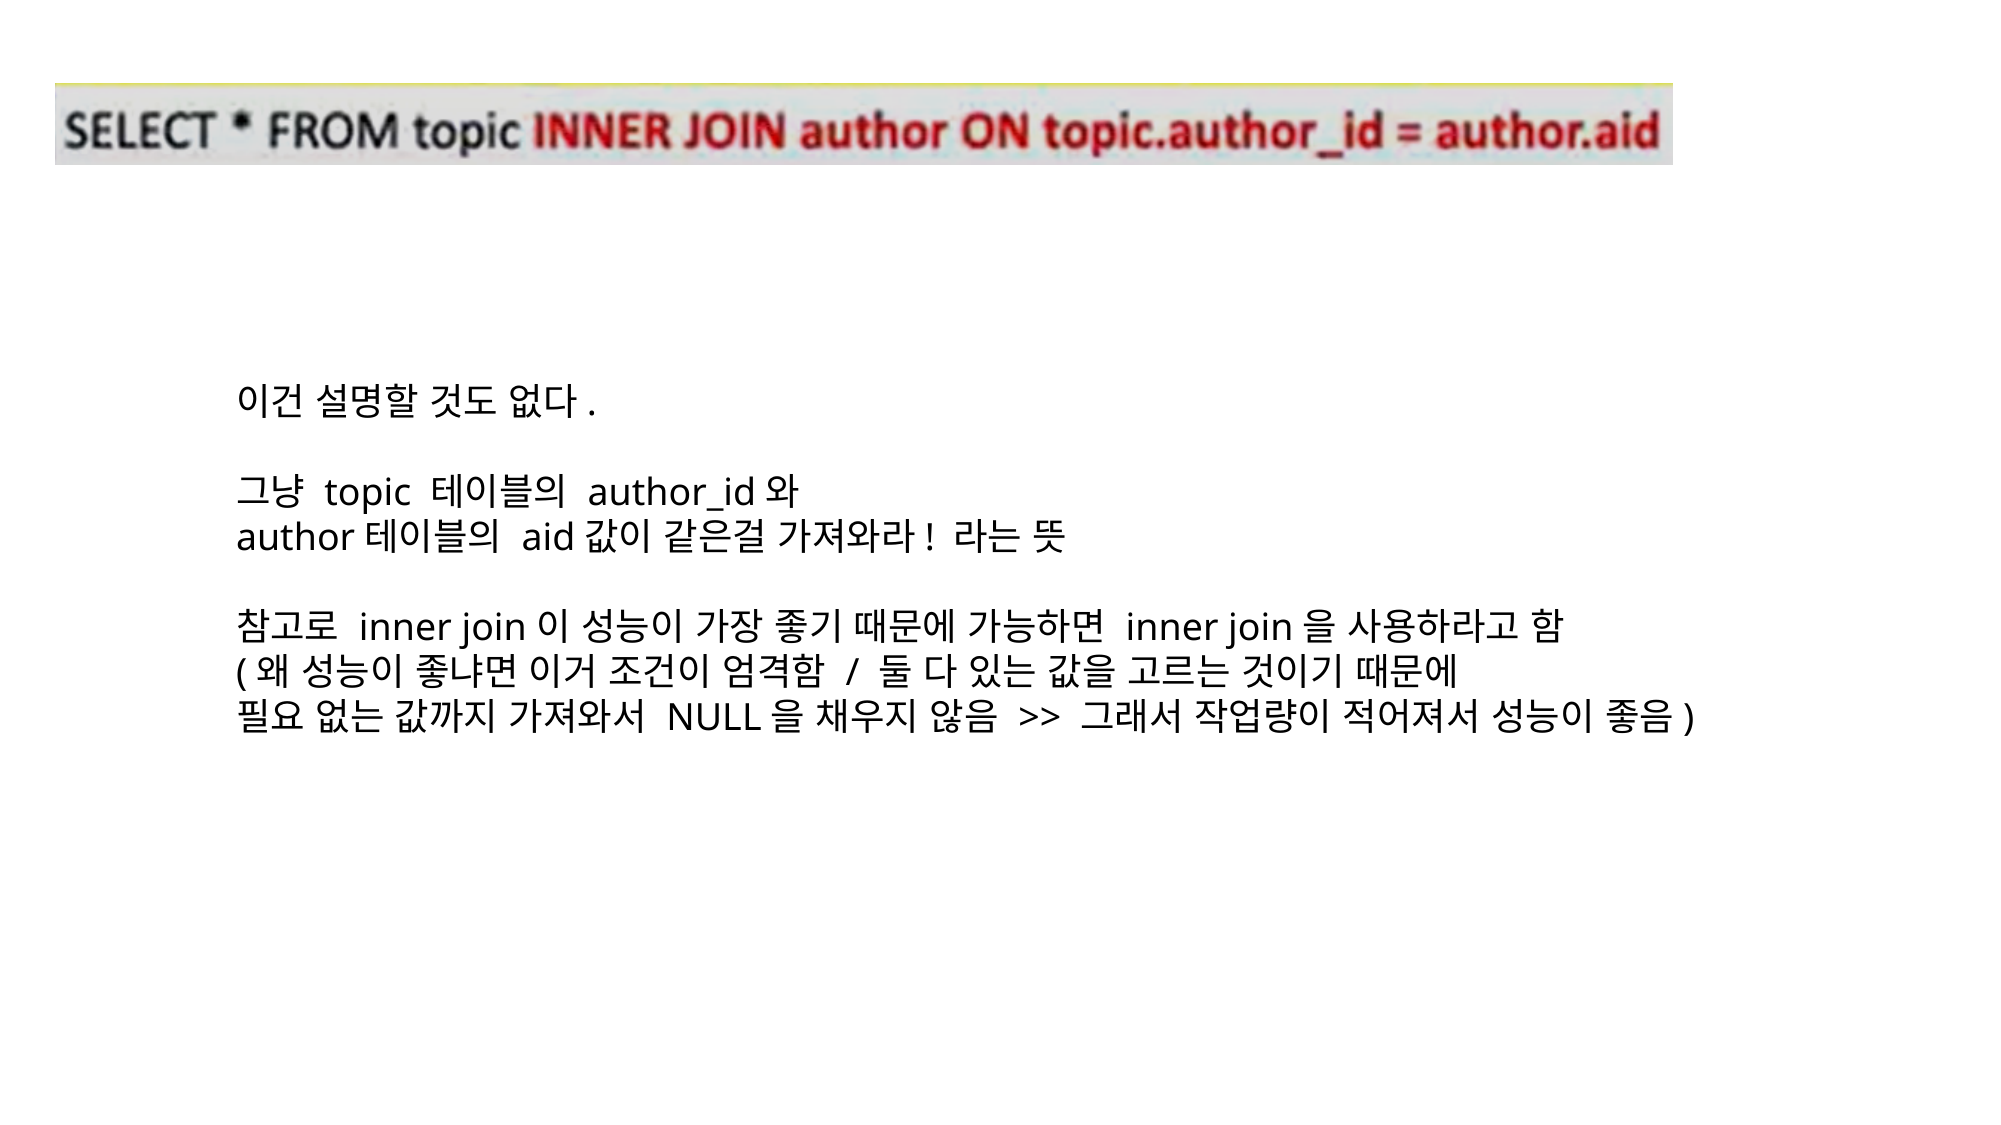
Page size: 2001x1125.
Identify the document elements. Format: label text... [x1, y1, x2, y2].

text_box 이건 설명할 것도 없다. 그냥 topic 테이블의 author_id와 author테이블의 aid값이 같은걸 가져와라! 라는 뜻 참고로 inner join이 성능이 가장 좋기 때문에 가능하면 inner join을 사용하라고 함 (왜 성능이 좋냐면 이거 조건이 엄격함 / 둘 다 있는 값을 고르는 것이기 때문에 필요 없는 값까지 가져와서 NULL을 채우지 않음 >> 그래서 작업량이 적어져서 성능이 좋음) [221, 371, 1720, 746]
picture [55, 83, 1673, 165]
